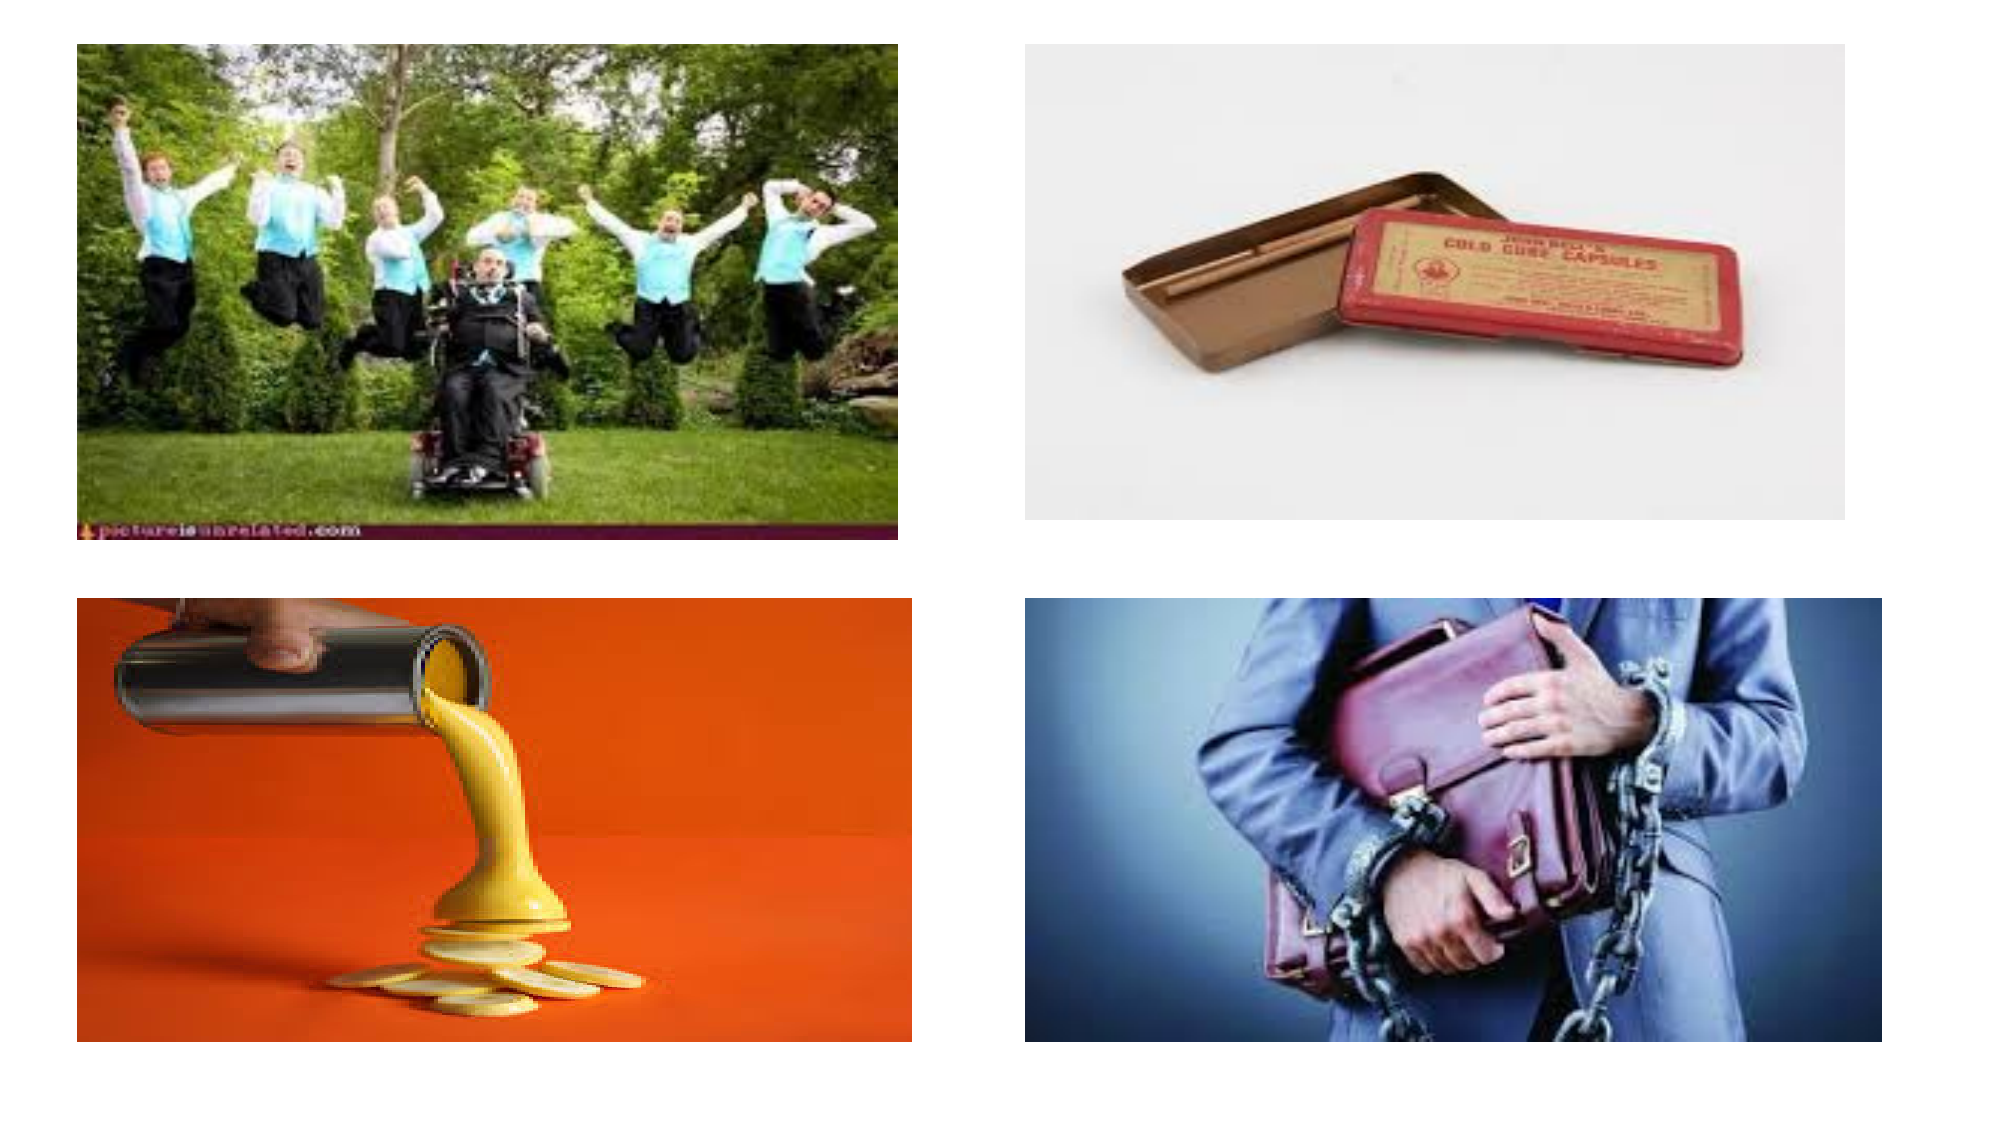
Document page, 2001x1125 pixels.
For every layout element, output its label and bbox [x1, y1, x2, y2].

picture [1025, 44, 1845, 520]
picture [76, 598, 912, 1042]
picture [1025, 598, 1882, 1042]
picture [77, 44, 898, 540]
